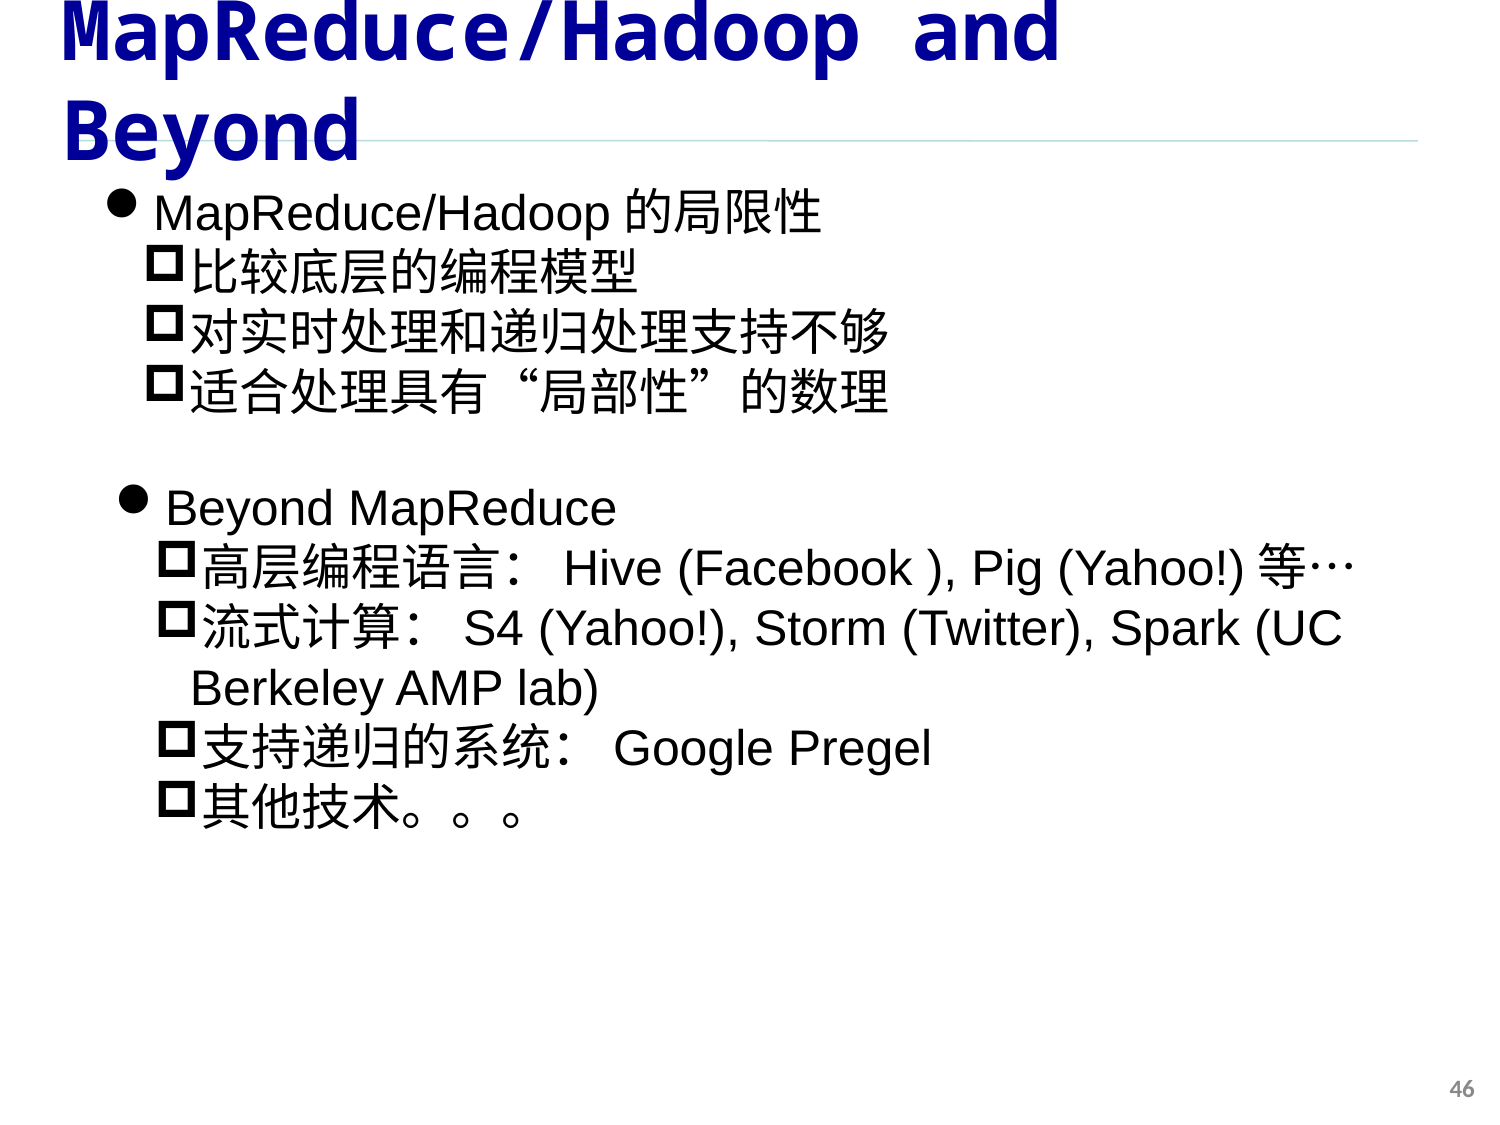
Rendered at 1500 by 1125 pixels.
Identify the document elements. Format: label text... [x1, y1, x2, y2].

text_box MapReduce/Hadoop的局限性 比较底层的编程模型 对实时处理和递归处理支持不够 适合处理具有“局部性”的数理 [88, 172, 1294, 428]
text_box Beyond MapReduce 高层编程语言：Hive (Facebook ), Pig (Yahoo!)等… 流式计算：S4 (Yahoo!), Storm (Twitter), Spark (UC Berkeley AMP lab) 支持递归的系统：Google Pregel 其他技术。。。 [100, 467, 1459, 843]
text_box 46 [1139, 1057, 1490, 1118]
title MapReduce/Hadoop and Beyond [46, 11, 1419, 143]
